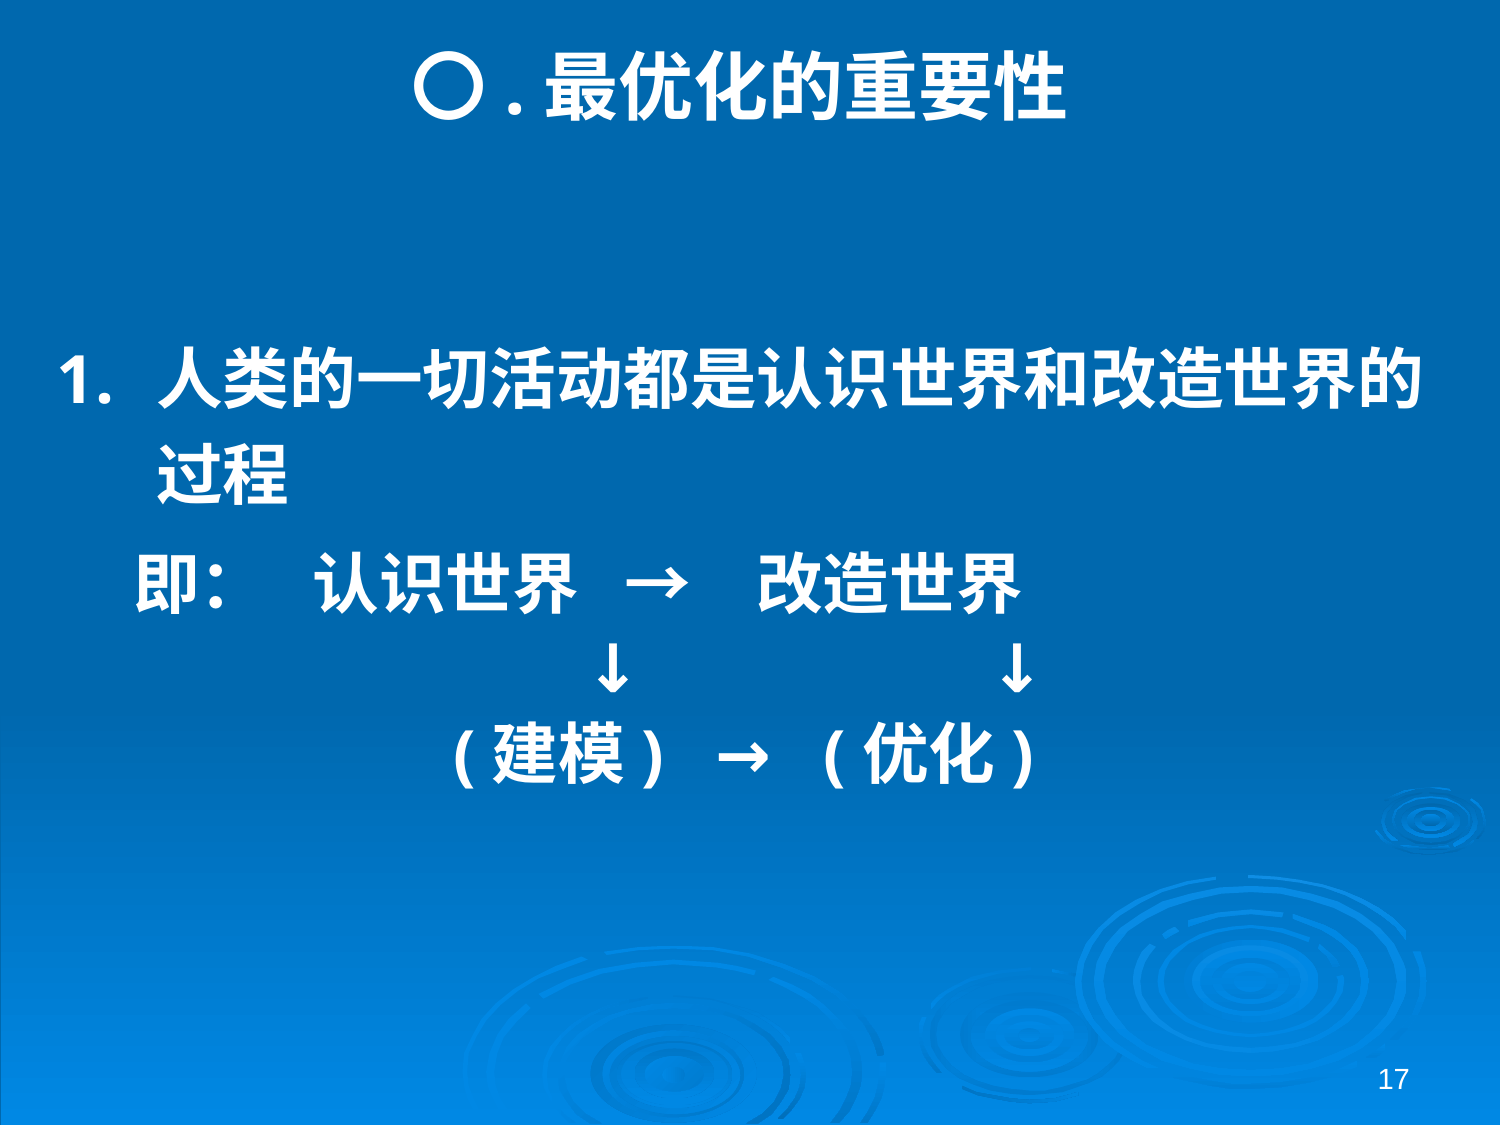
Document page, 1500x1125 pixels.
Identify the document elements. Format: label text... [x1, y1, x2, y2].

slide_number 17 [1074, 1059, 1426, 1103]
title 〇.最优化的重要性 [33, 30, 1448, 138]
list 人类的一切活动都是认识世界和改造世界的过程 即： 认识世界 → 改造世界 ↓ ↓ (建模) → (优化) [40, 219, 1460, 1059]
